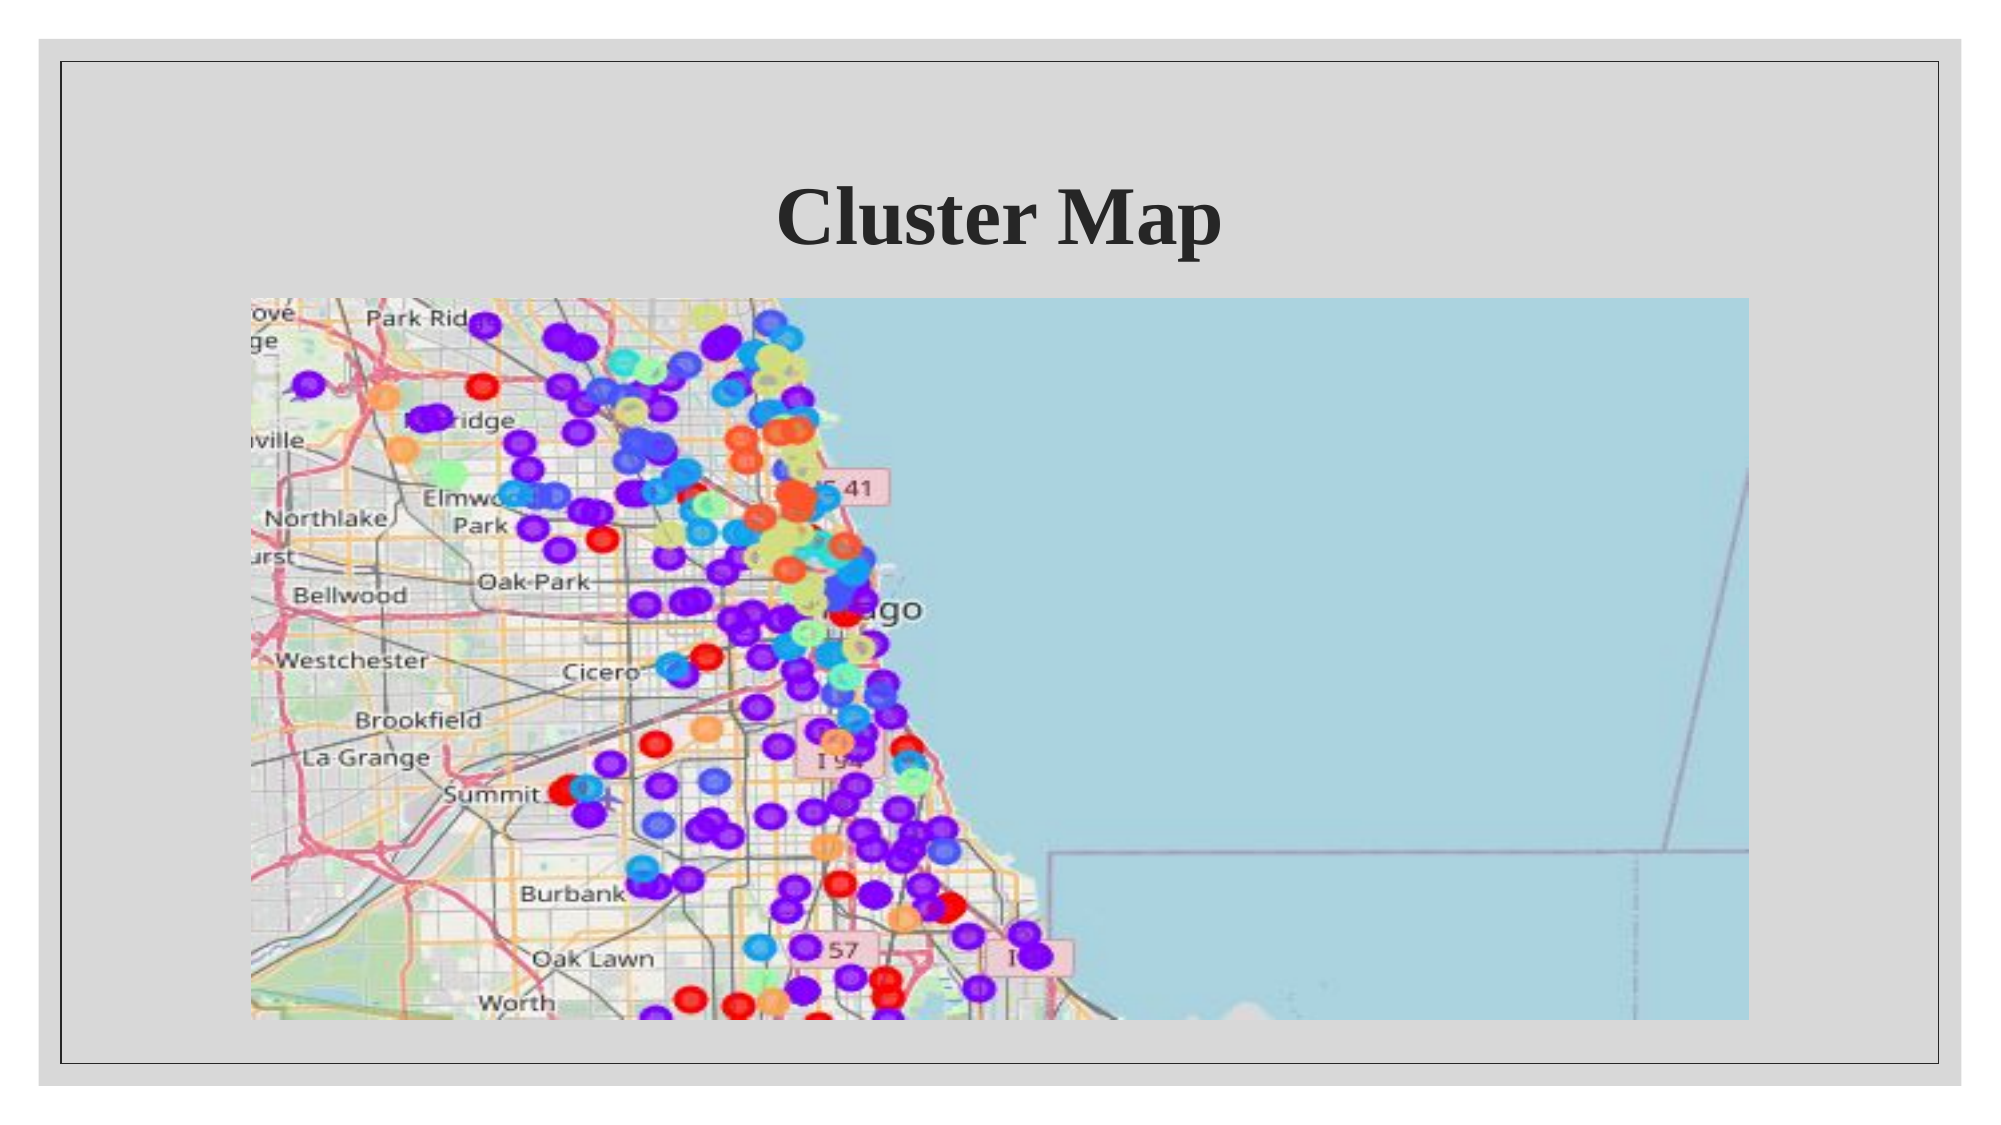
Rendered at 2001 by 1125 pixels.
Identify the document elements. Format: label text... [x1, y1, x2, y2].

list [251, 298, 1749, 1020]
title Cluster Map [174, 105, 1825, 331]
